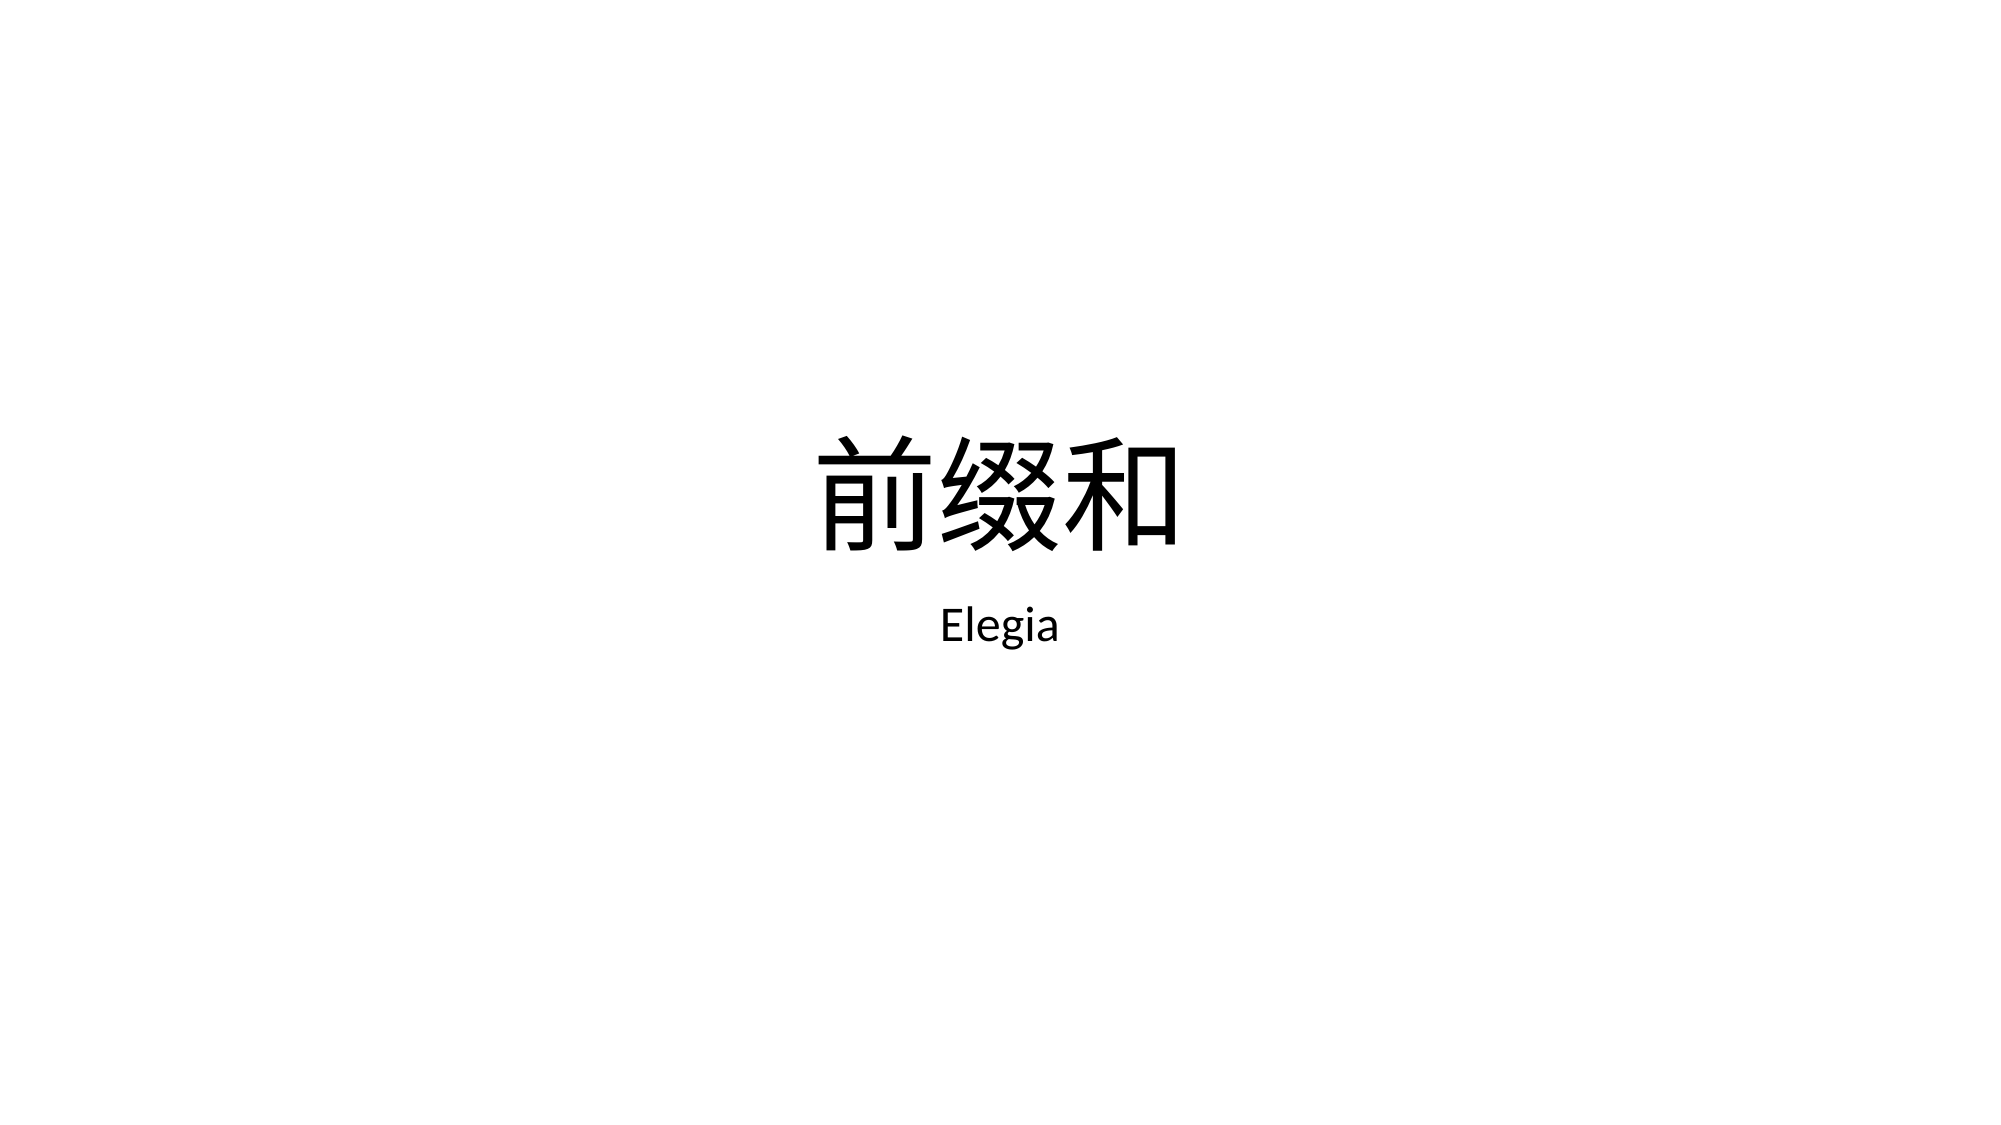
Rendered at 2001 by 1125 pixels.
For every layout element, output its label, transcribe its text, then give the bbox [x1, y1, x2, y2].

subtitle Elegia [249, 590, 1750, 863]
title 前缀和 [249, 184, 1750, 576]
